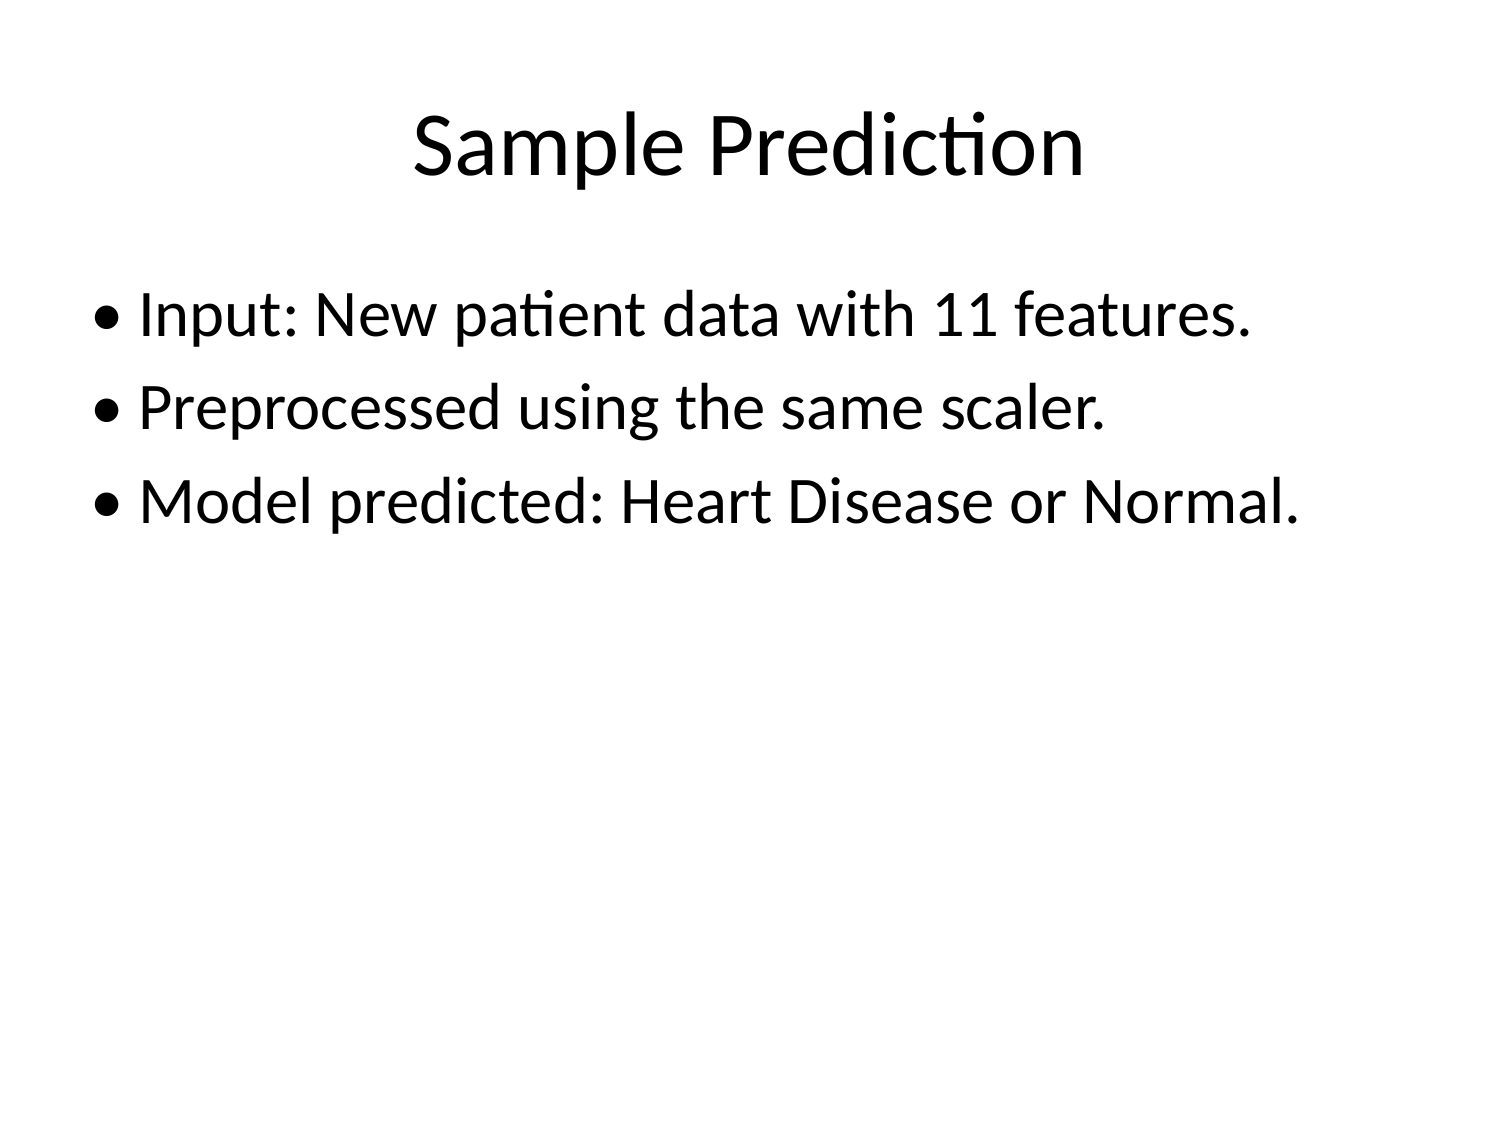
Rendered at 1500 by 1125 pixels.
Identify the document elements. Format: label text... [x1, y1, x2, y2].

title Sample Prediction [75, 45, 1425, 233]
list • Input: New patient data with 11 features. • Preprocessed using the same scaler. • Model predicted: Heart Disease or Normal. [75, 262, 1425, 1005]
